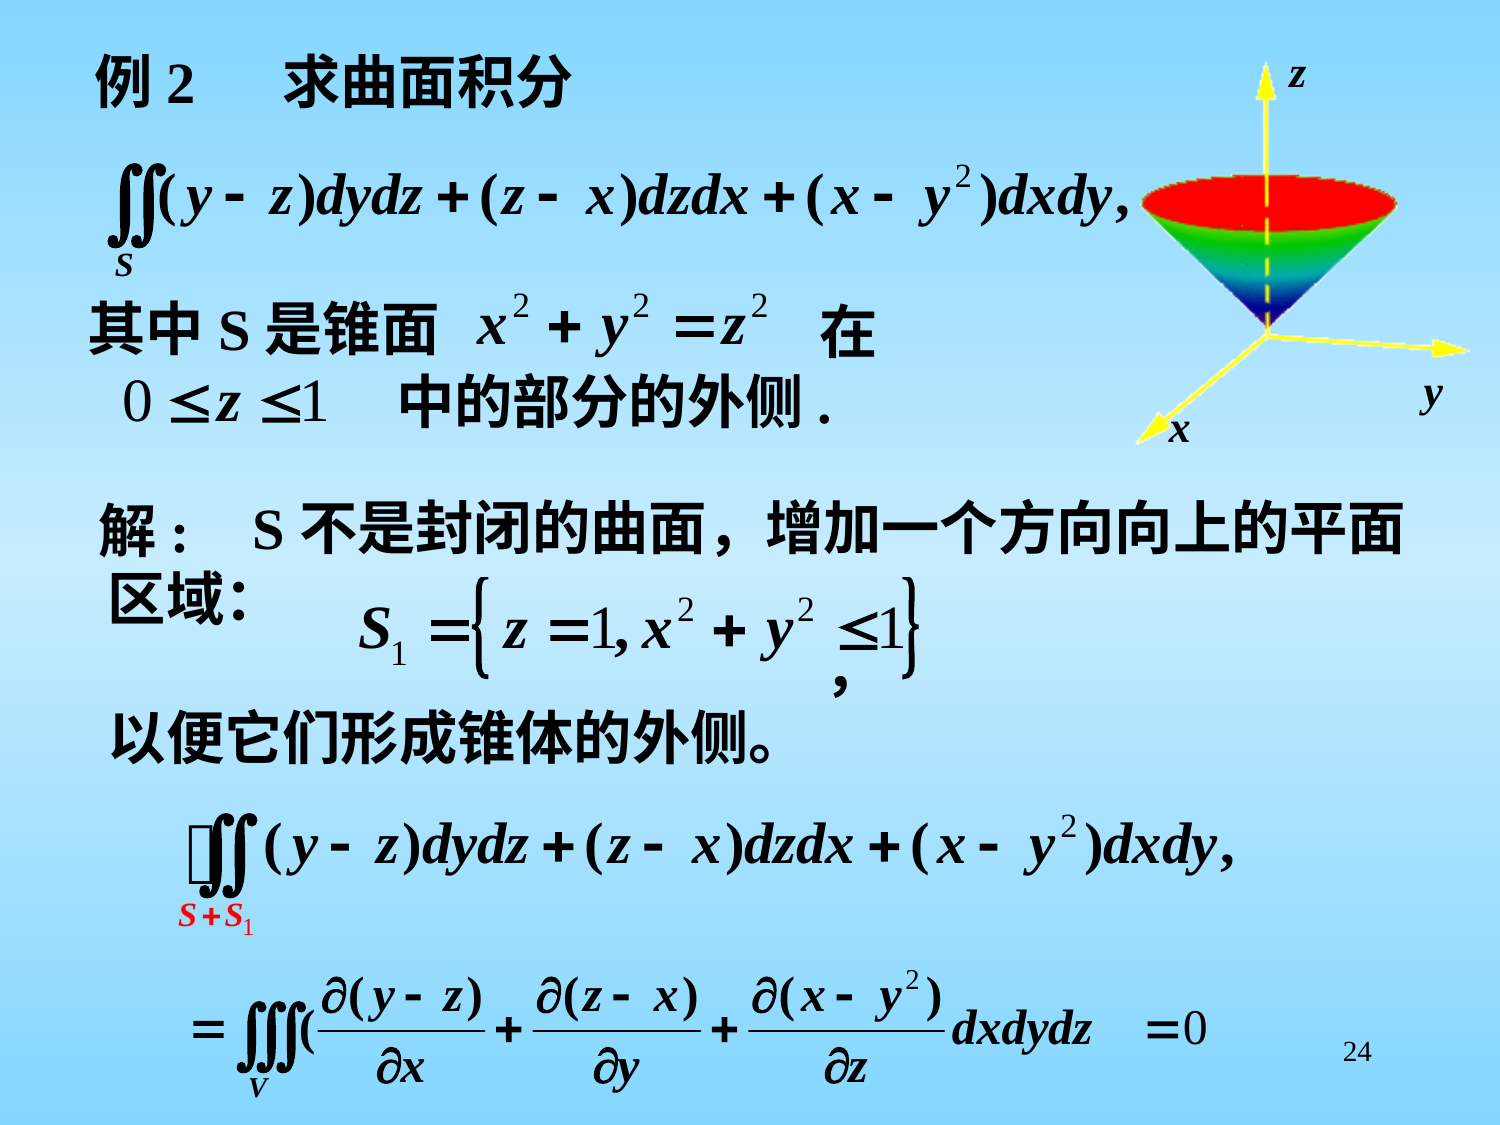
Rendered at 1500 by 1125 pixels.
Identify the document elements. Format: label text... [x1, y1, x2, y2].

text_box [89, 140, 1106, 288]
picture [1111, 46, 1487, 473]
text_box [167, 790, 1247, 948]
text_box 解: [83, 486, 93, 572]
text_box S不是封闭的曲面，增加一个方向向上的平面 区域： ， 以便它们形成锥体的外侧。 [93, 484, 1422, 779]
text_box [180, 956, 1104, 1107]
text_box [1281, 58, 1315, 100]
text_box 其中S是锥面 [72, 284, 455, 370]
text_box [345, 576, 941, 690]
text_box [113, 365, 335, 438]
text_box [463, 277, 781, 371]
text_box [1411, 377, 1452, 426]
text_box 例2 求曲面积分 [79, 38, 589, 123]
slide_number 24 [1107, 1025, 1388, 1100]
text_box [1158, 412, 1200, 454]
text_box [1135, 998, 1215, 1058]
text_box 在 中的部分的外侧. [338, 297, 894, 443]
